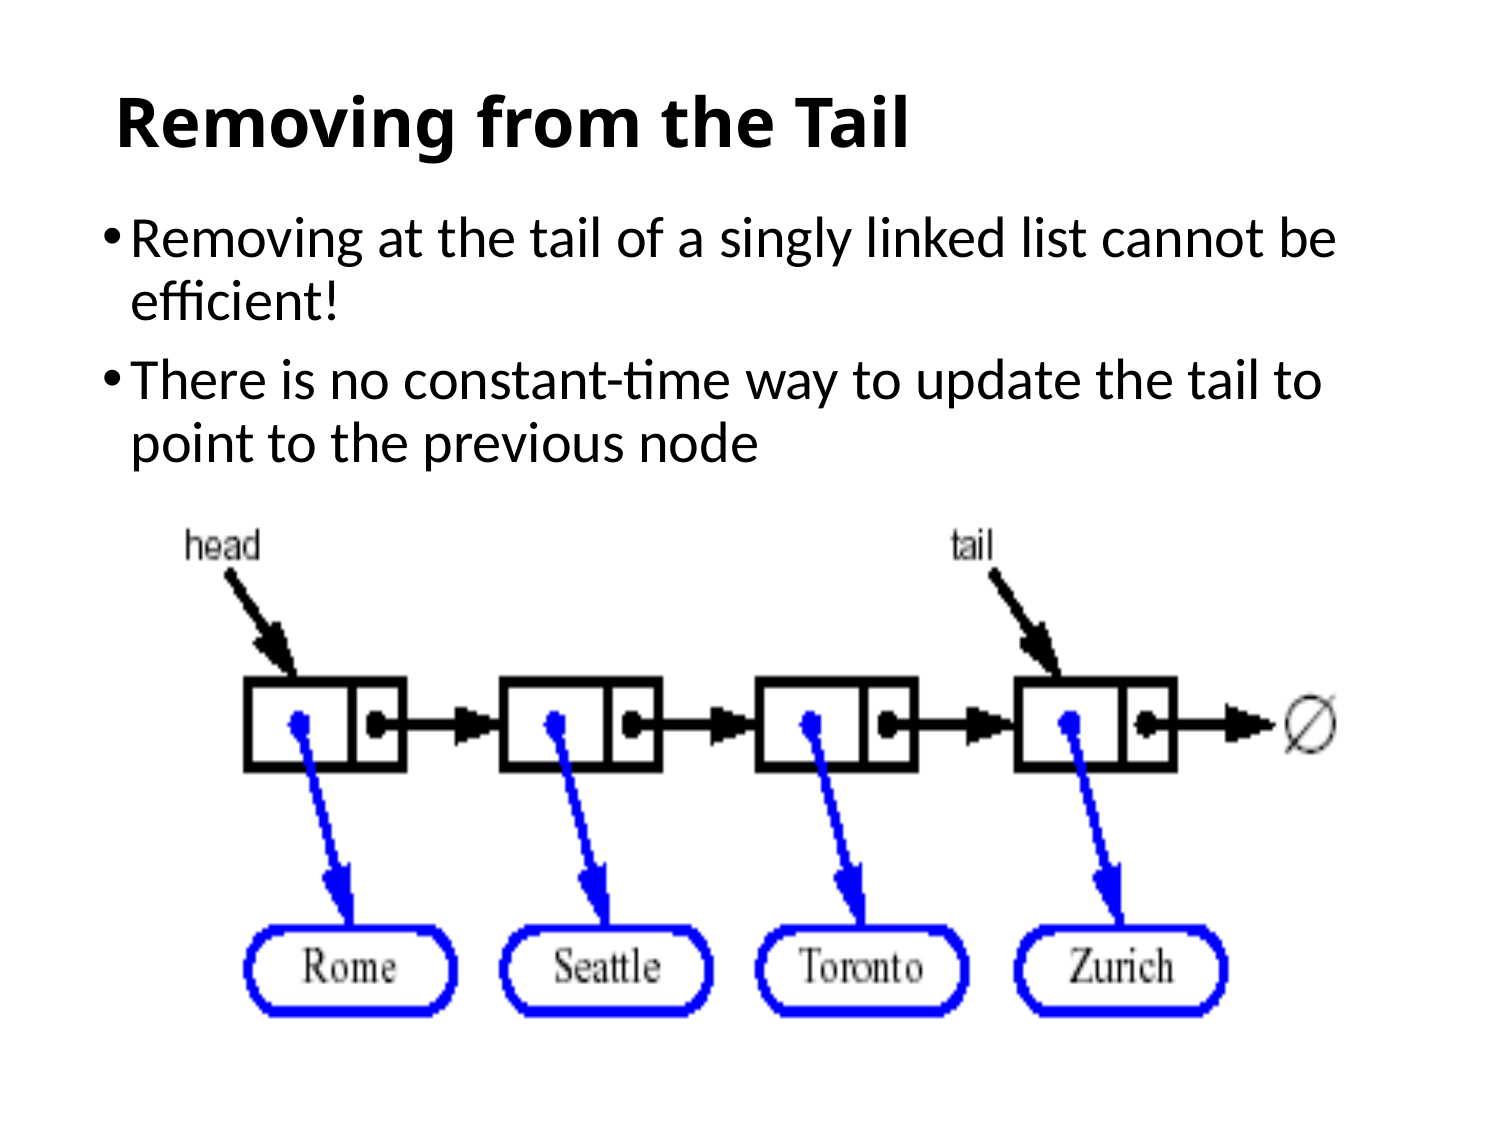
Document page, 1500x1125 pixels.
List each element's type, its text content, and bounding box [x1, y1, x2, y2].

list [159, 503, 1400, 1050]
title Removing from the Tail [99, 50, 1375, 200]
list Removing at the tail of a singly linked list cannot be efficient! There is no constant-time way to update the tail to point to the previous node [87, 200, 1438, 463]
